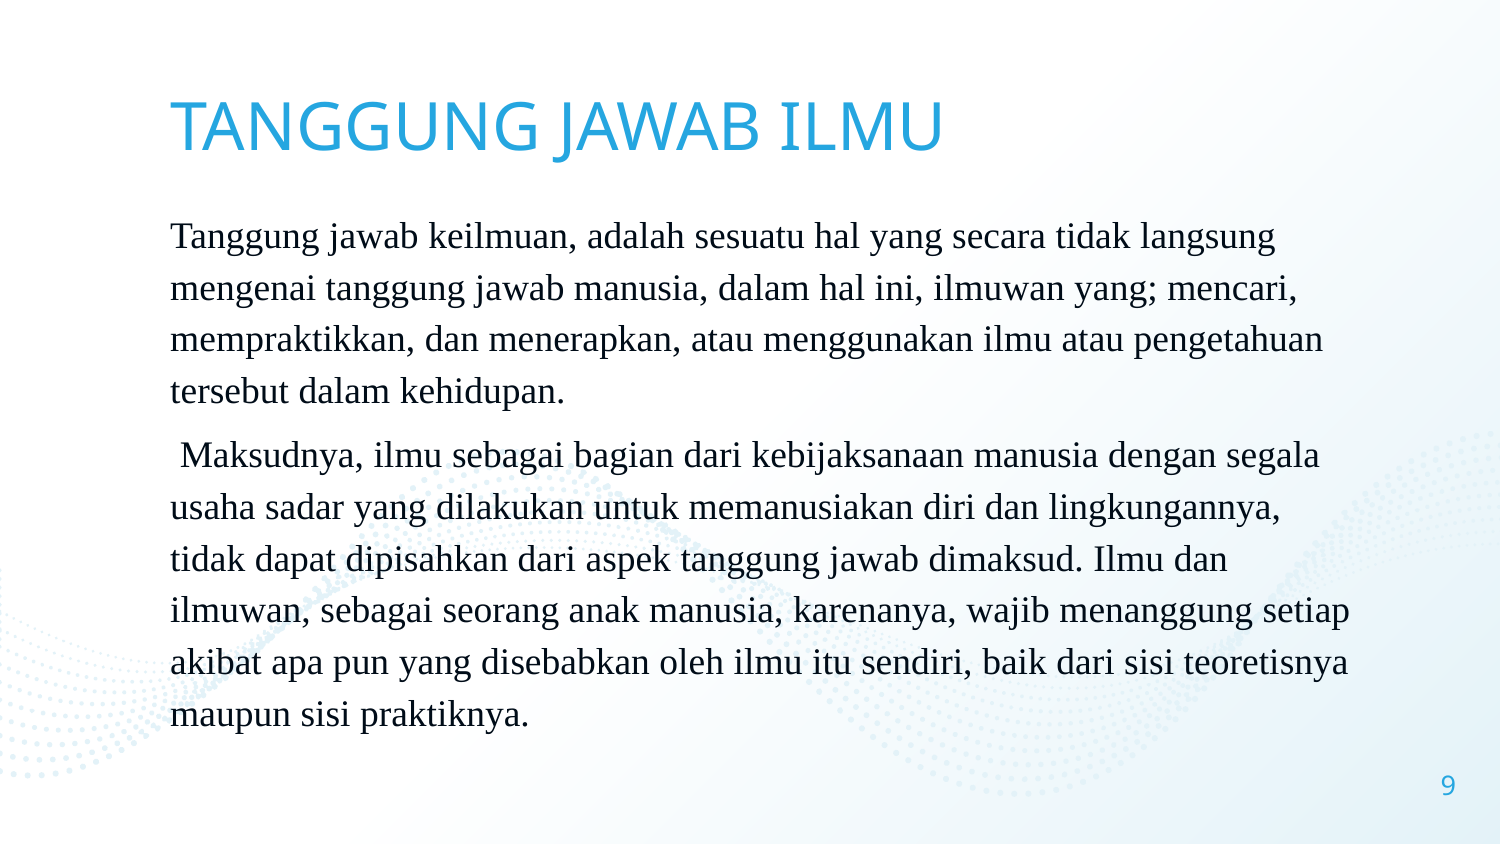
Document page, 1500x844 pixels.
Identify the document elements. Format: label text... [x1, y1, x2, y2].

slide_number 9 [1366, 754, 1457, 819]
list Tanggung jawab keilmuan, adalah sesuatu hal yang secara tidak langsung mengenai tanggung jawab manusia, dalam hal ini, ilmuwan yang; mencari, mempraktikkan, dan menerapkan, atau menggunakan ilmu atau pengetahuan tersebut dalam kehidupan. Maksudnya, ilmu sebagai bagian dari kebijaksanaan manusia dengan segala usaha sadar yang dilakukan untuk memanusiakan diri dan lingkungannya, tidak dapat dipisahkan dari aspek tanggung jawab dimaksud. Ilmu dan ilmuwan, sebagai seorang anak manusia, karenanya, wajib menanggung setiap akibat apa pun yang disebabkan oleh ilmu itu sendiri, baik dari sisi teoretisnya maupun sisi praktiknya. [170, 203, 1367, 742]
title TANGGUNG JAWAB ILMU [170, 86, 1330, 165]
